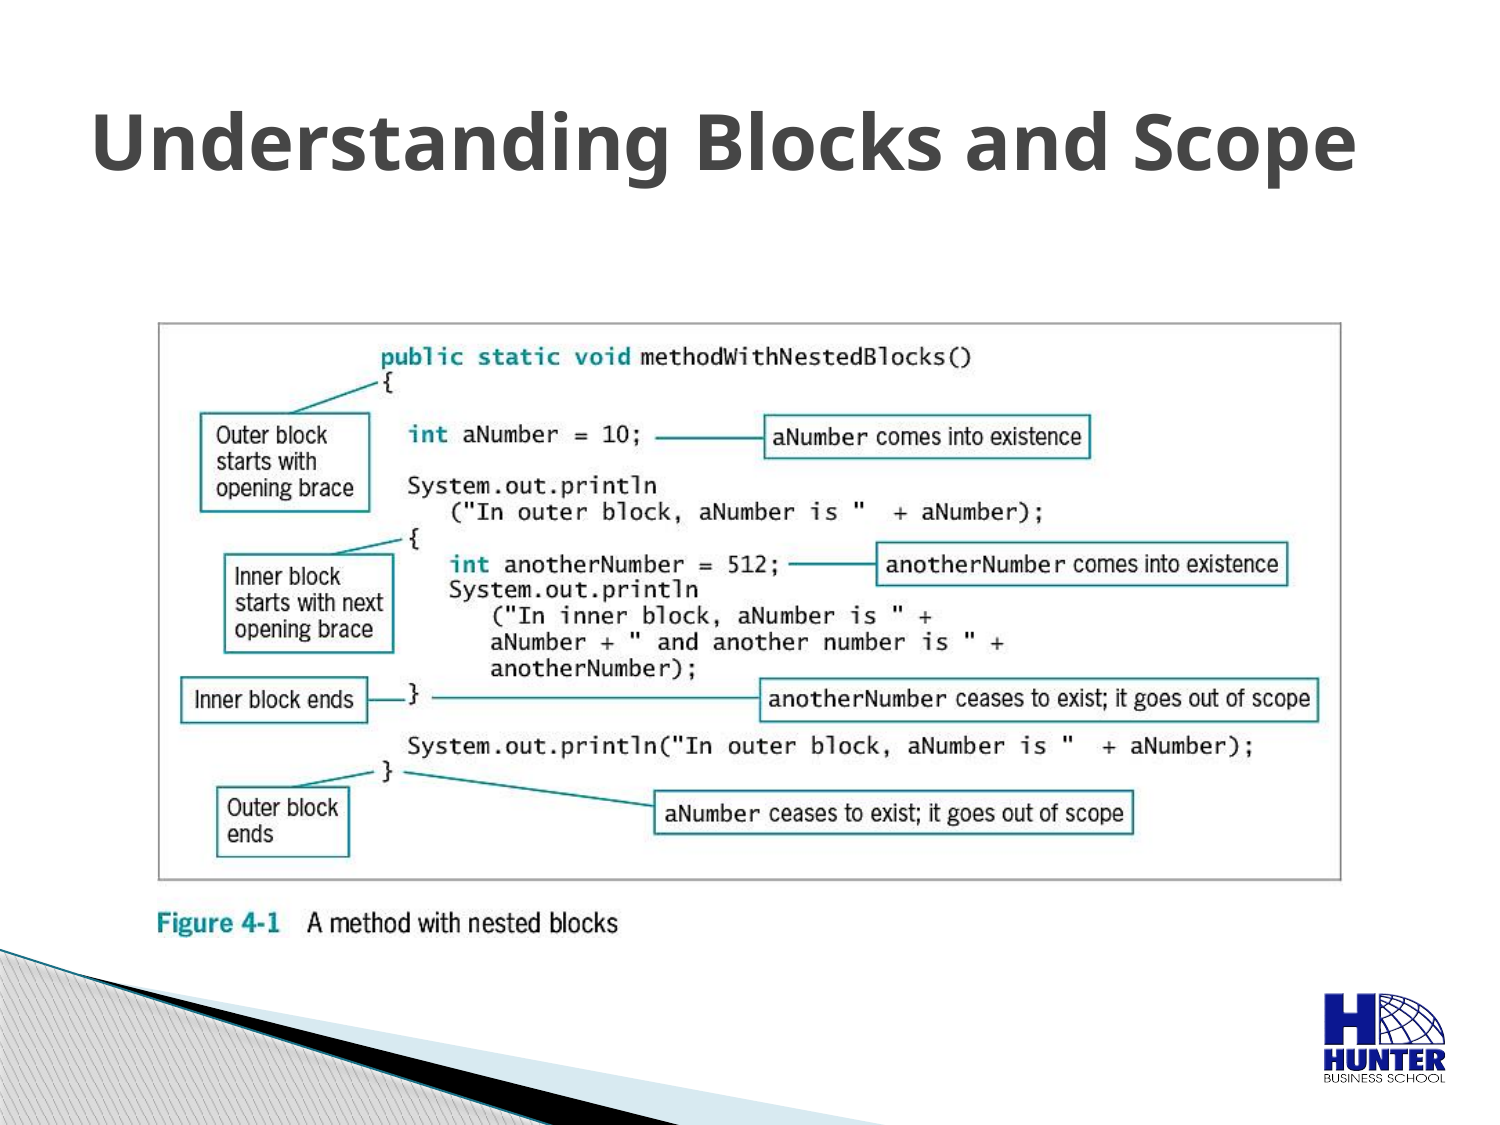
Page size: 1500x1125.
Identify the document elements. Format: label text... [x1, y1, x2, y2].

picture [1324, 993, 1446, 1084]
picture [157, 322, 1343, 938]
title Understanding Blocks and Scope [75, 45, 1425, 233]
